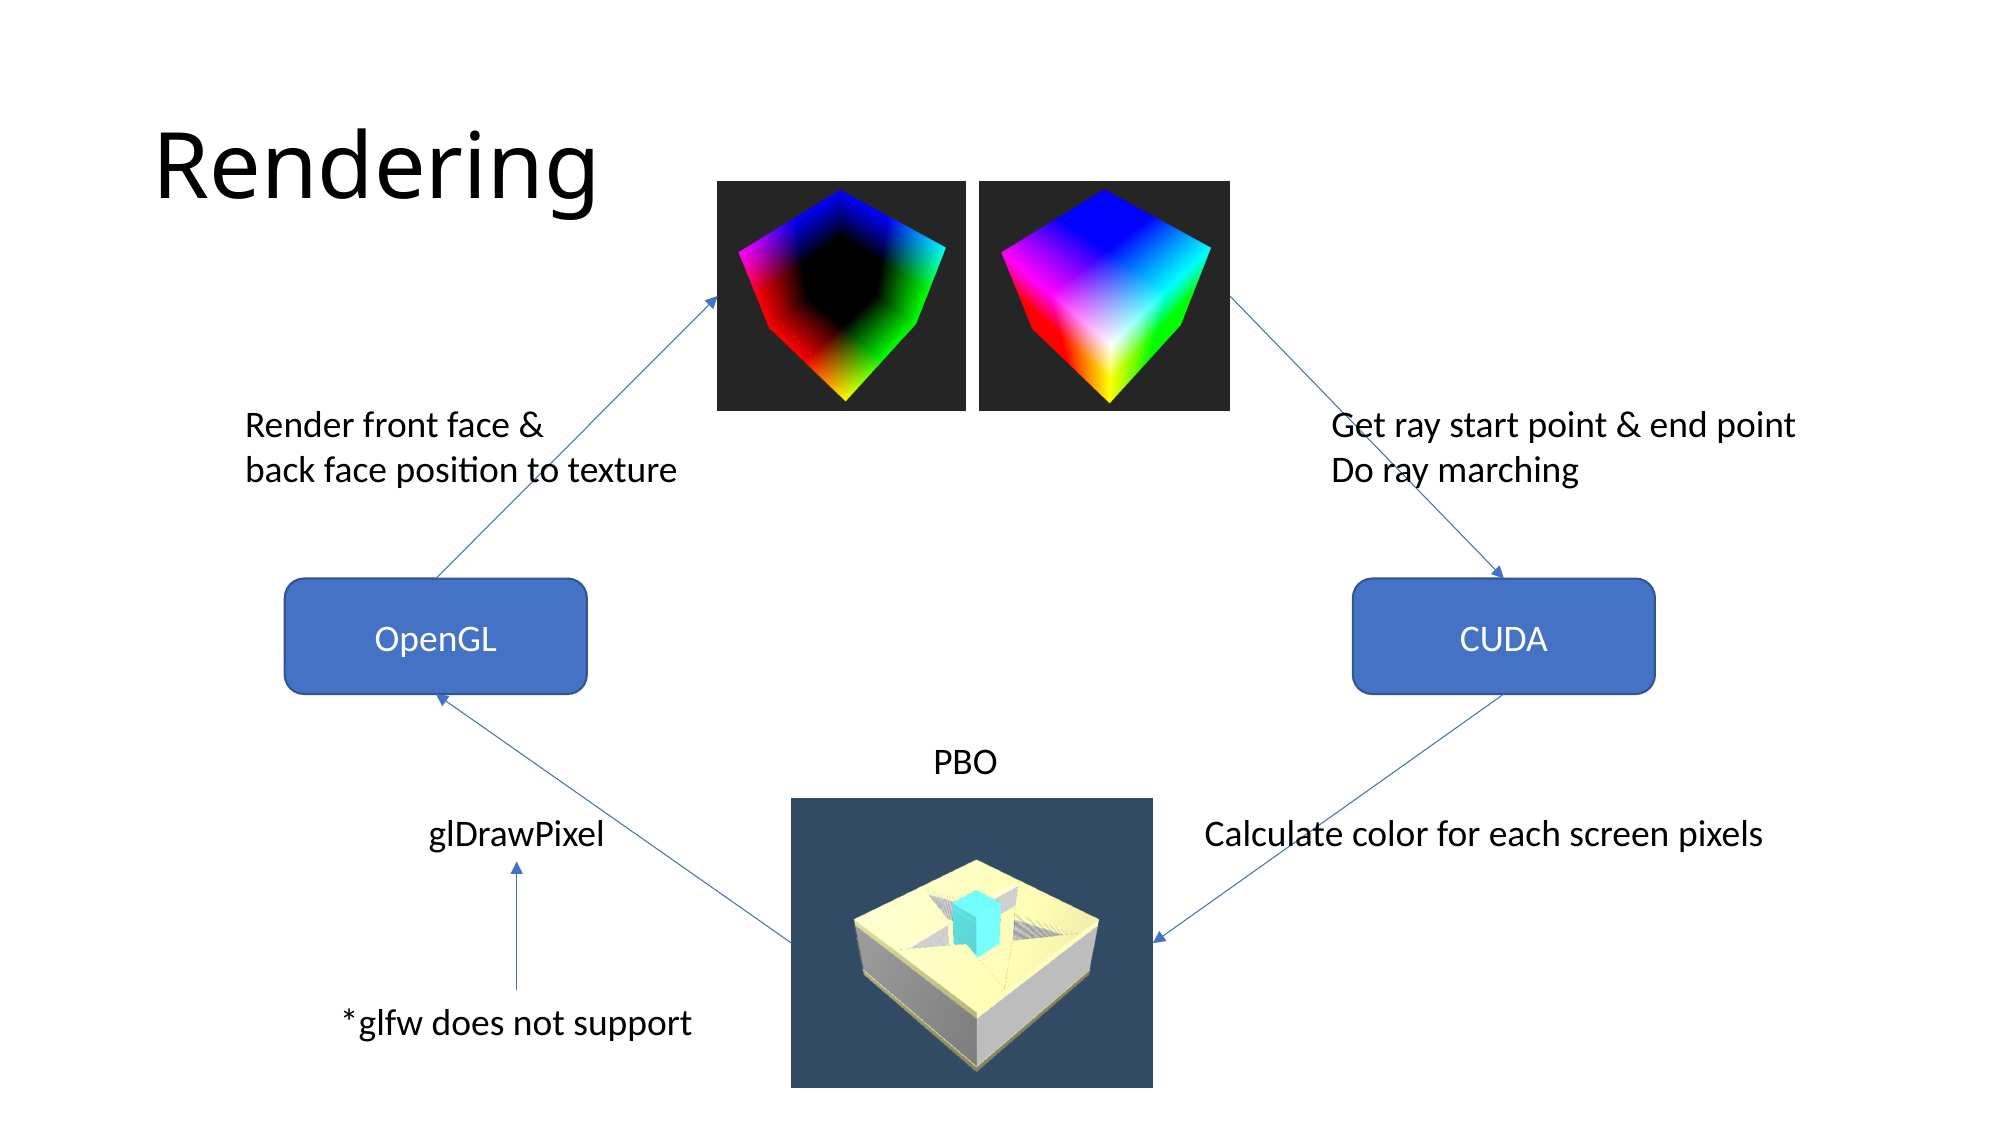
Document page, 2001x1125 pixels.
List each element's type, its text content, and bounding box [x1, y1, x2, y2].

text_box glDrawPixel [413, 801, 435, 862]
picture [979, 181, 1230, 411]
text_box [435, 693, 792, 944]
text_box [435, 295, 718, 579]
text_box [1229, 295, 1504, 579]
picture [717, 181, 966, 411]
picture [791, 798, 1153, 1089]
title Rendering [137, 59, 1863, 278]
text_box Calculate color for each screen pixels [1504, 801, 1779, 862]
text_box Render front face & back face position to texture [230, 392, 435, 498]
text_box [1152, 693, 1504, 944]
text_box PBO [918, 729, 1013, 789]
text_box OpenGL [283, 577, 588, 696]
text_box Get ray start point & end point Do ray marching [1504, 393, 1812, 498]
text_box *glfw does not support [325, 990, 709, 1051]
text_box CUDA [1351, 577, 1656, 696]
